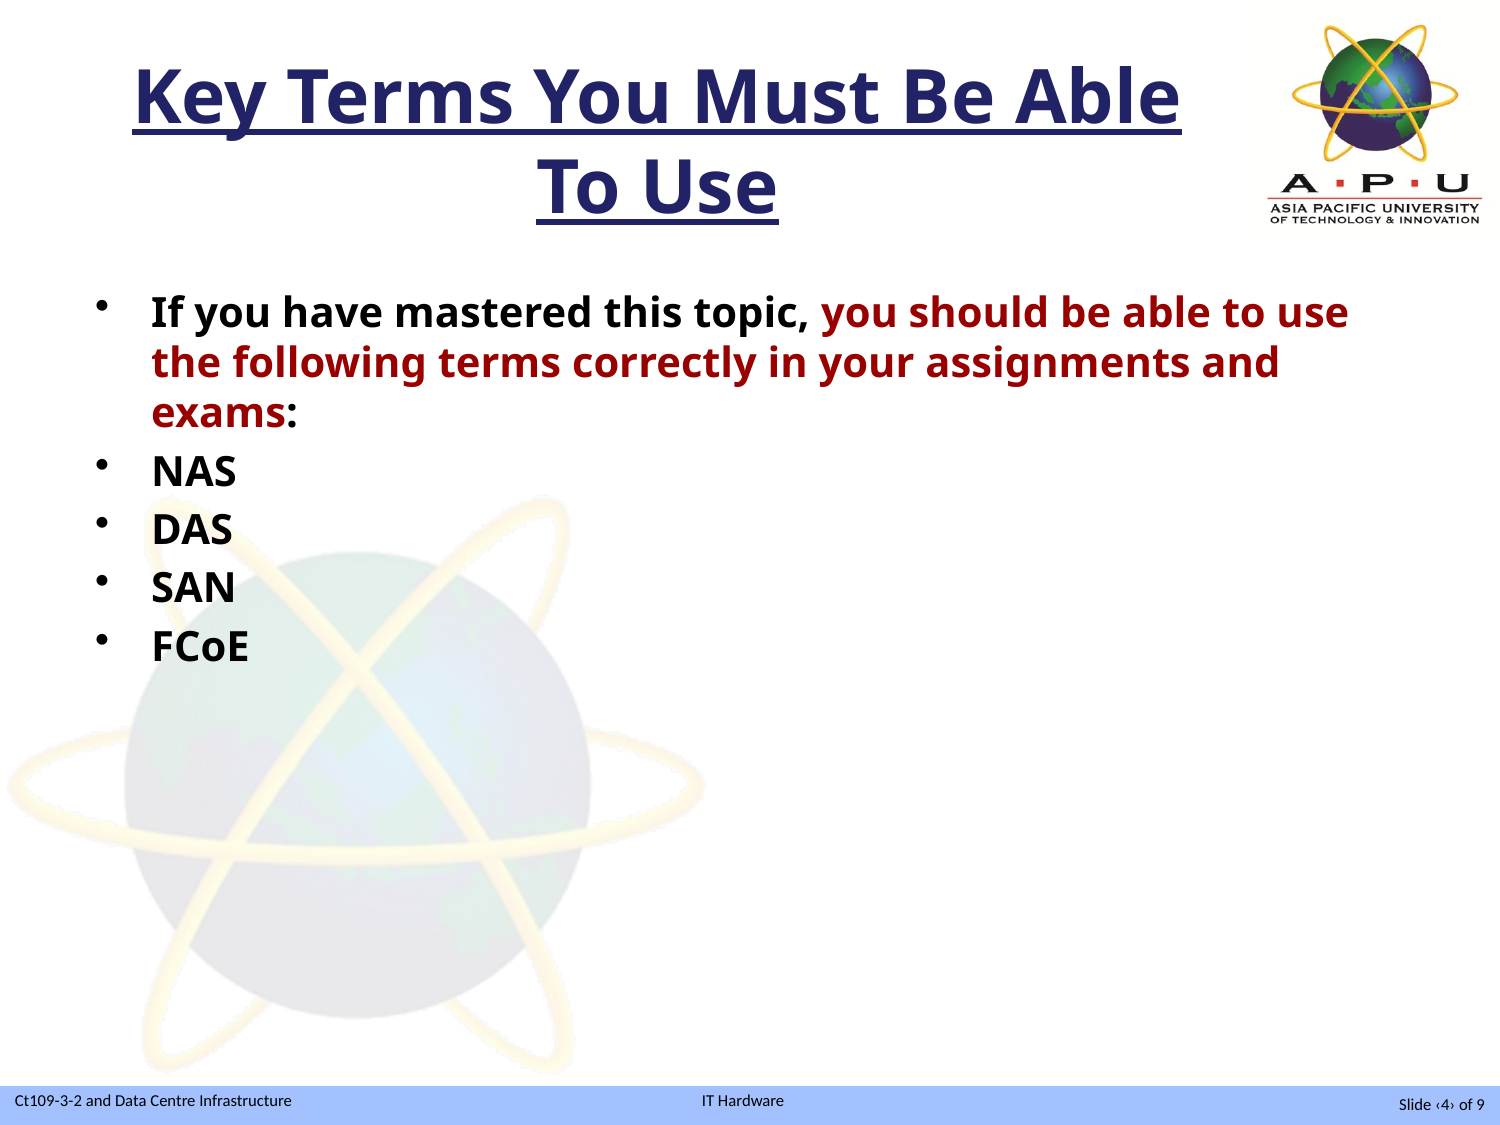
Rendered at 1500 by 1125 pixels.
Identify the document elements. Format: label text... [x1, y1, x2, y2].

picture [1251, 0, 1500, 249]
footer Slide ‹4› of 9 [1024, 1086, 1500, 1125]
title Key Terms You Must Be Able To Use [79, 45, 1235, 233]
list If you have mastered this topic, you should be able to use the following terms correctly in your assignments and exams: NAS DAS SAN FCoE [79, 278, 1430, 1021]
